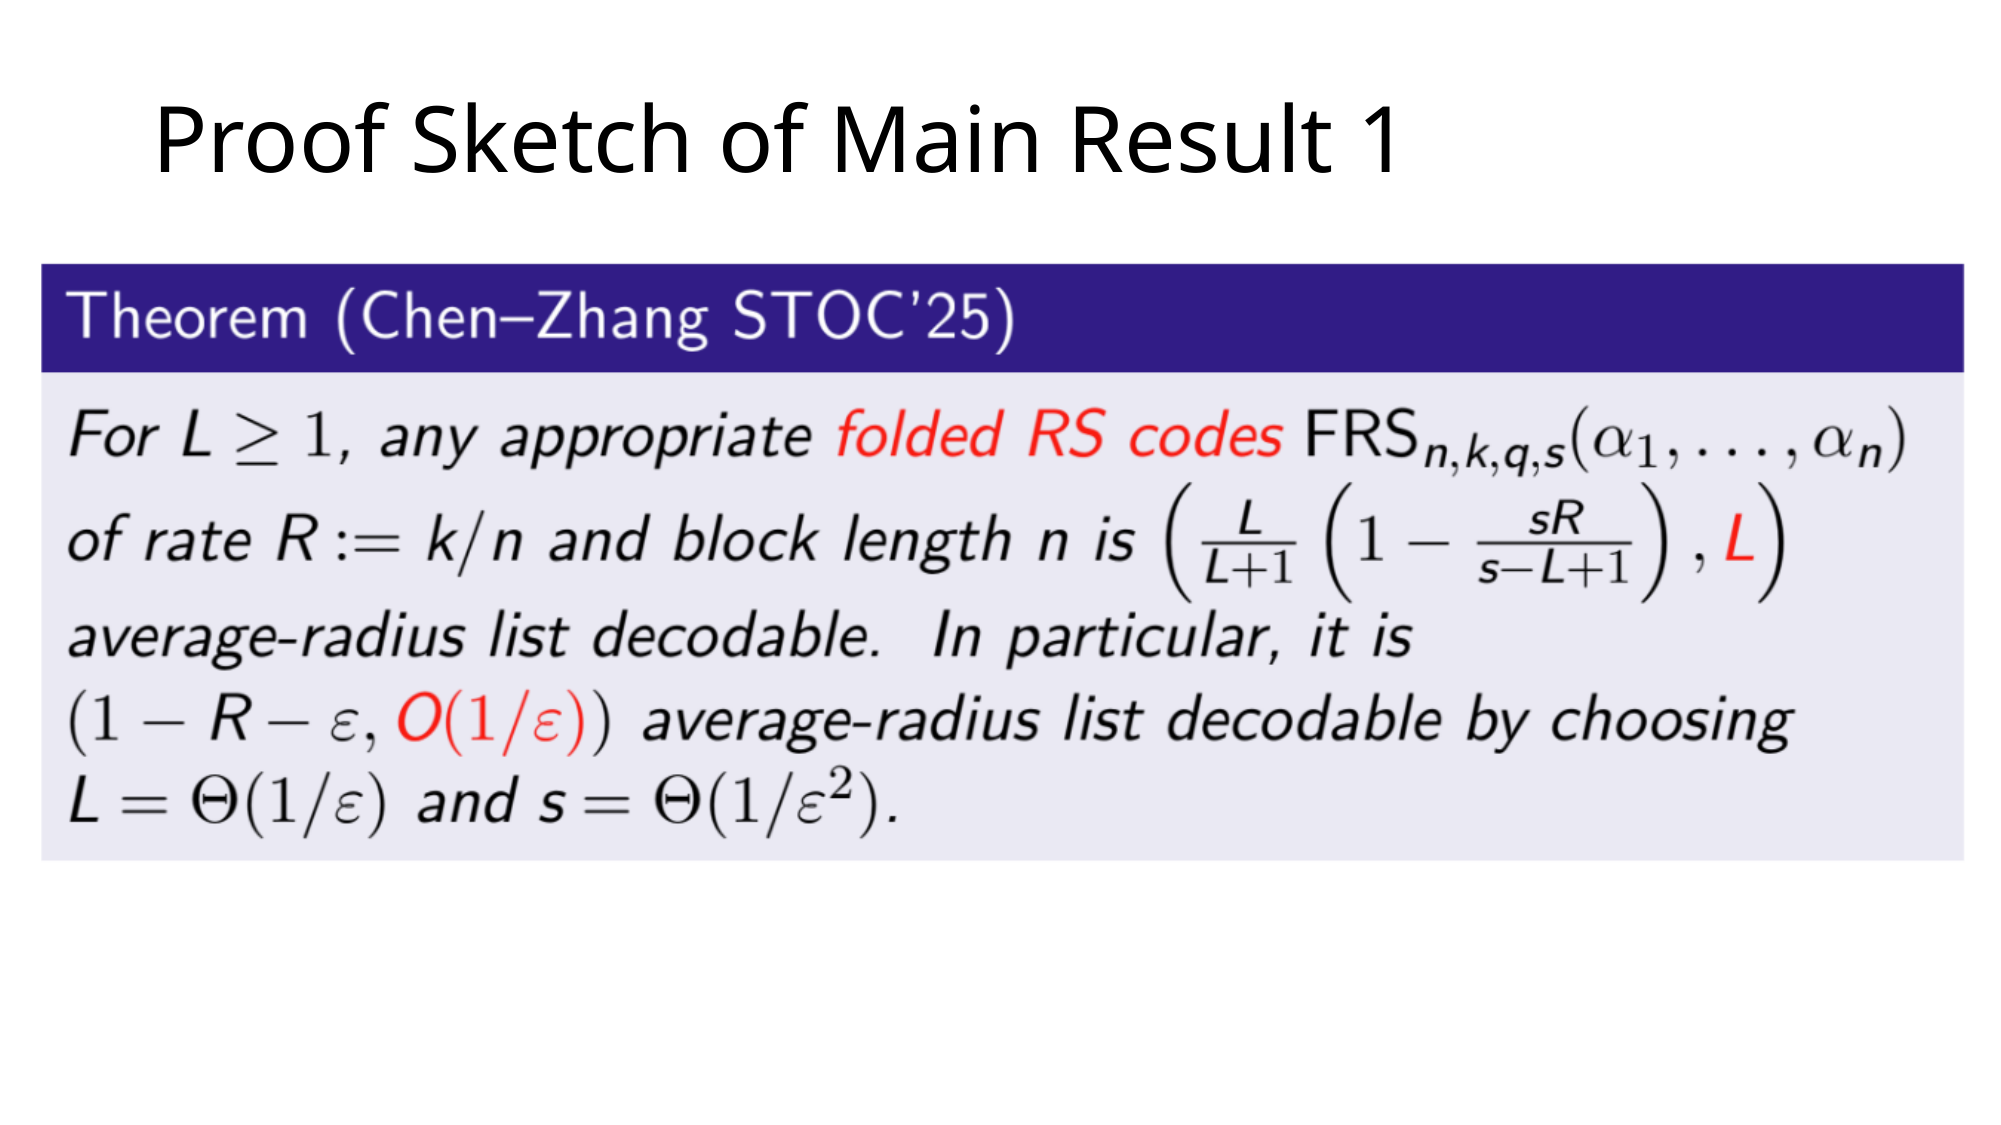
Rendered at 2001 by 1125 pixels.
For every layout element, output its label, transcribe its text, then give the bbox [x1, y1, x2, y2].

title Proof Sketch of Main Result 1 [137, 59, 1863, 225]
picture [0, 239, 2000, 886]
